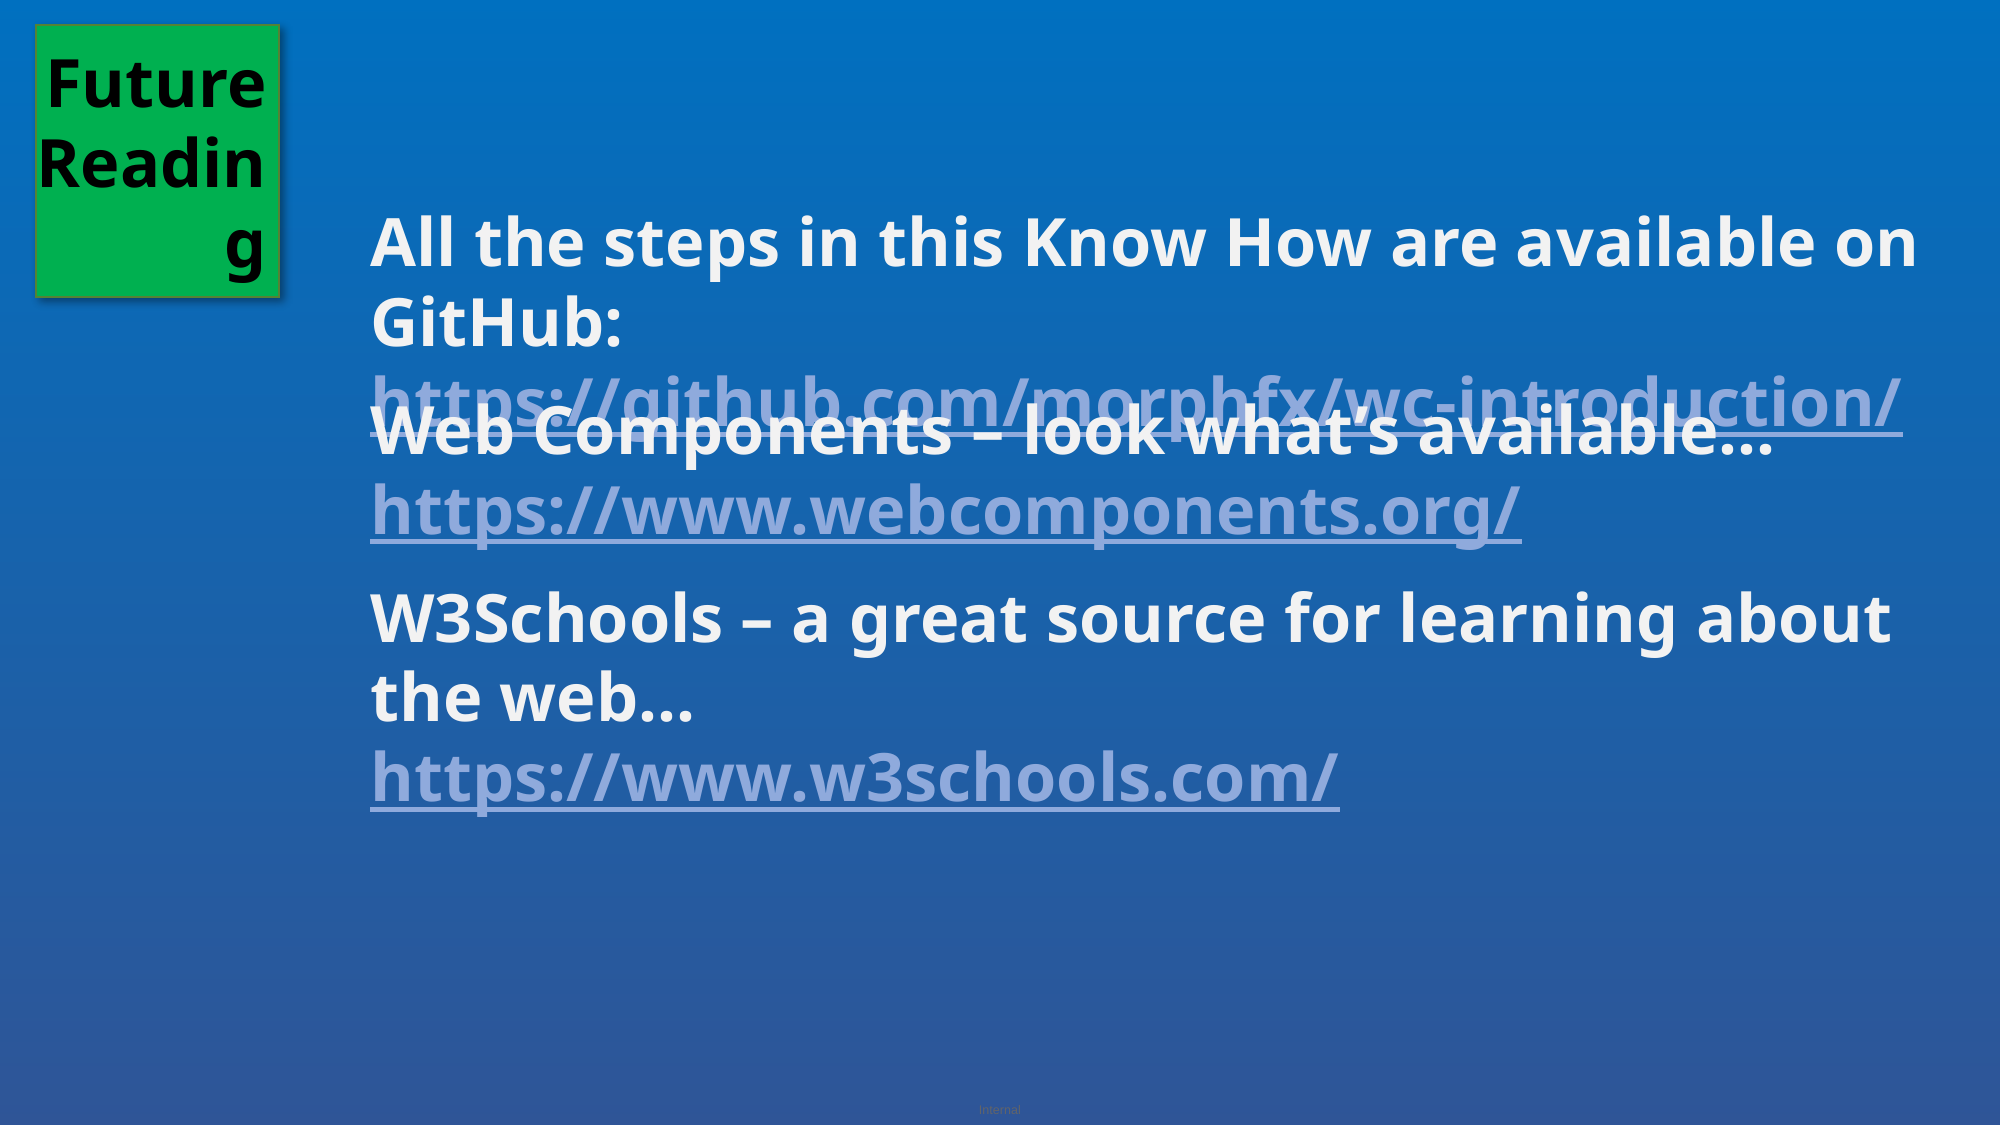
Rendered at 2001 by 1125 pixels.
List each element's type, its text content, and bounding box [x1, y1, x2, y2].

text_box All the steps in this Know How are available on GitHub: https://github.com/morphfx/wc-introduction/ [355, 192, 1978, 380]
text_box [35, 24, 279, 297]
text_box Web Components – look what’s available… https://www.webcomponents.org/ [355, 380, 1978, 566]
text_box W3Schools – a great source for learning about the web… https://www.w3schools.com/ [355, 567, 1978, 834]
